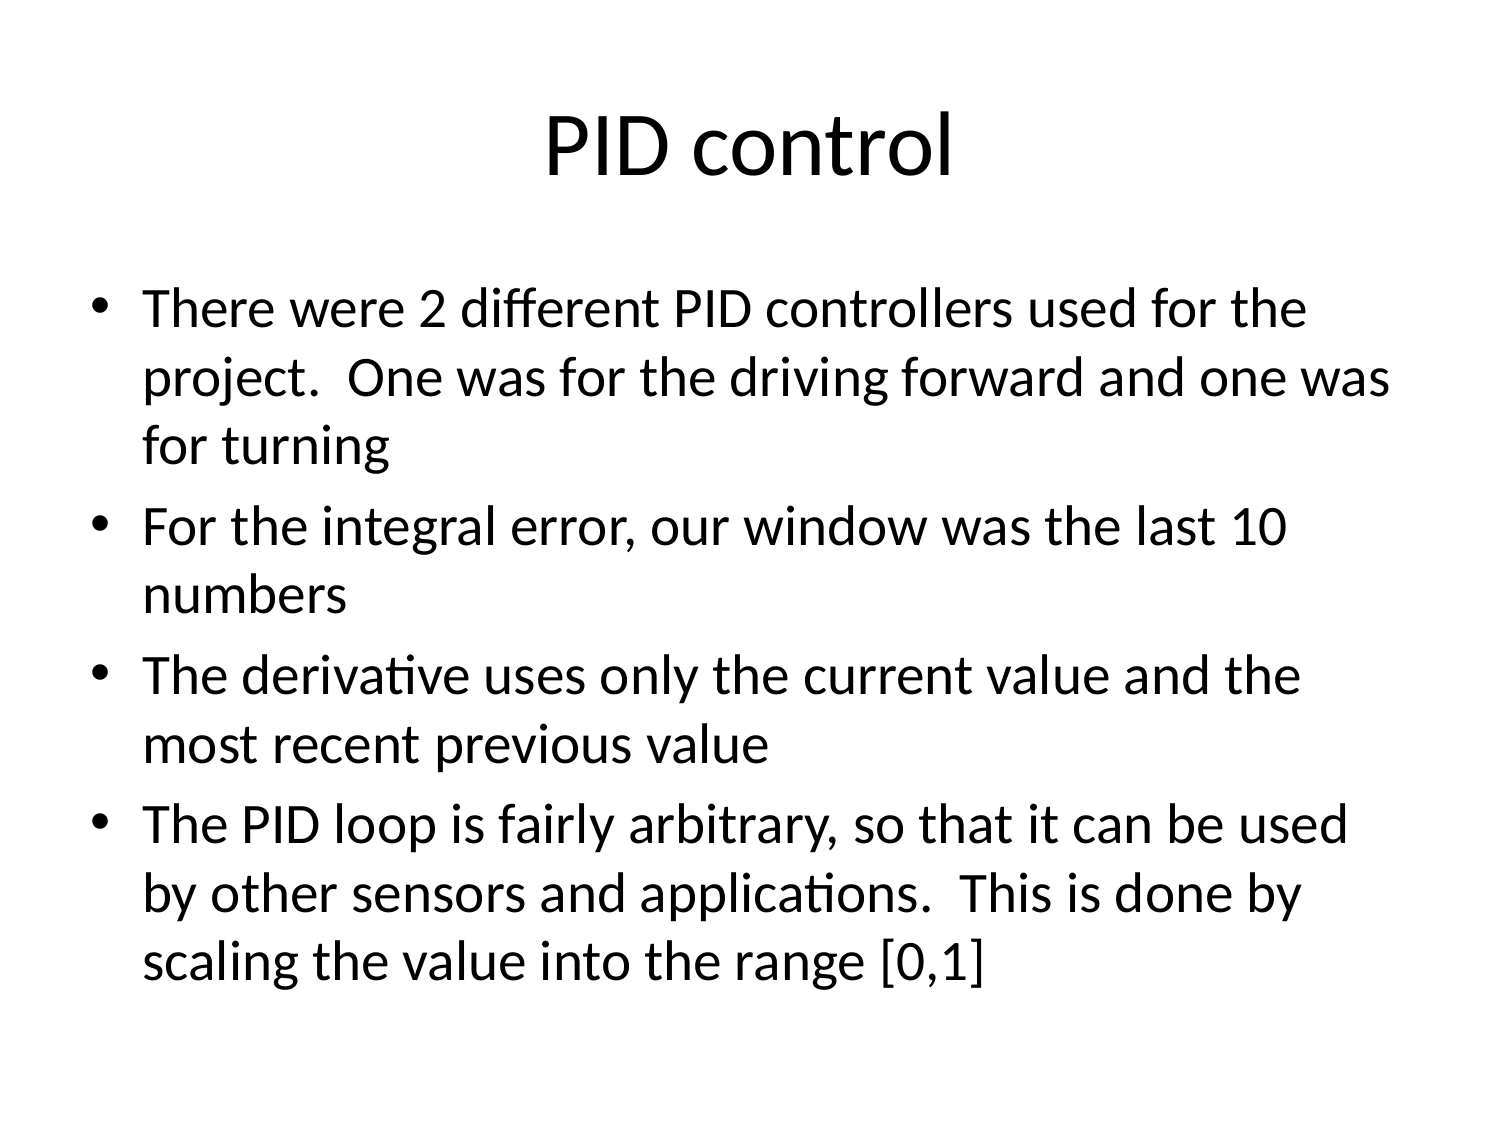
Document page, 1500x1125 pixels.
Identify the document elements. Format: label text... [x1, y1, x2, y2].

list There were 2 different PID controllers used for the project. One was for the driving forward and one was for turning For the integral error, our window was the last 10 numbers The derivative uses only the current value and the most recent previous value The PID loop is fairly arbitrary, so that it can be used by other sensors and applications. This is done by scaling the value into the range [0,1] [75, 262, 1425, 1005]
title PID control [75, 45, 1425, 233]
